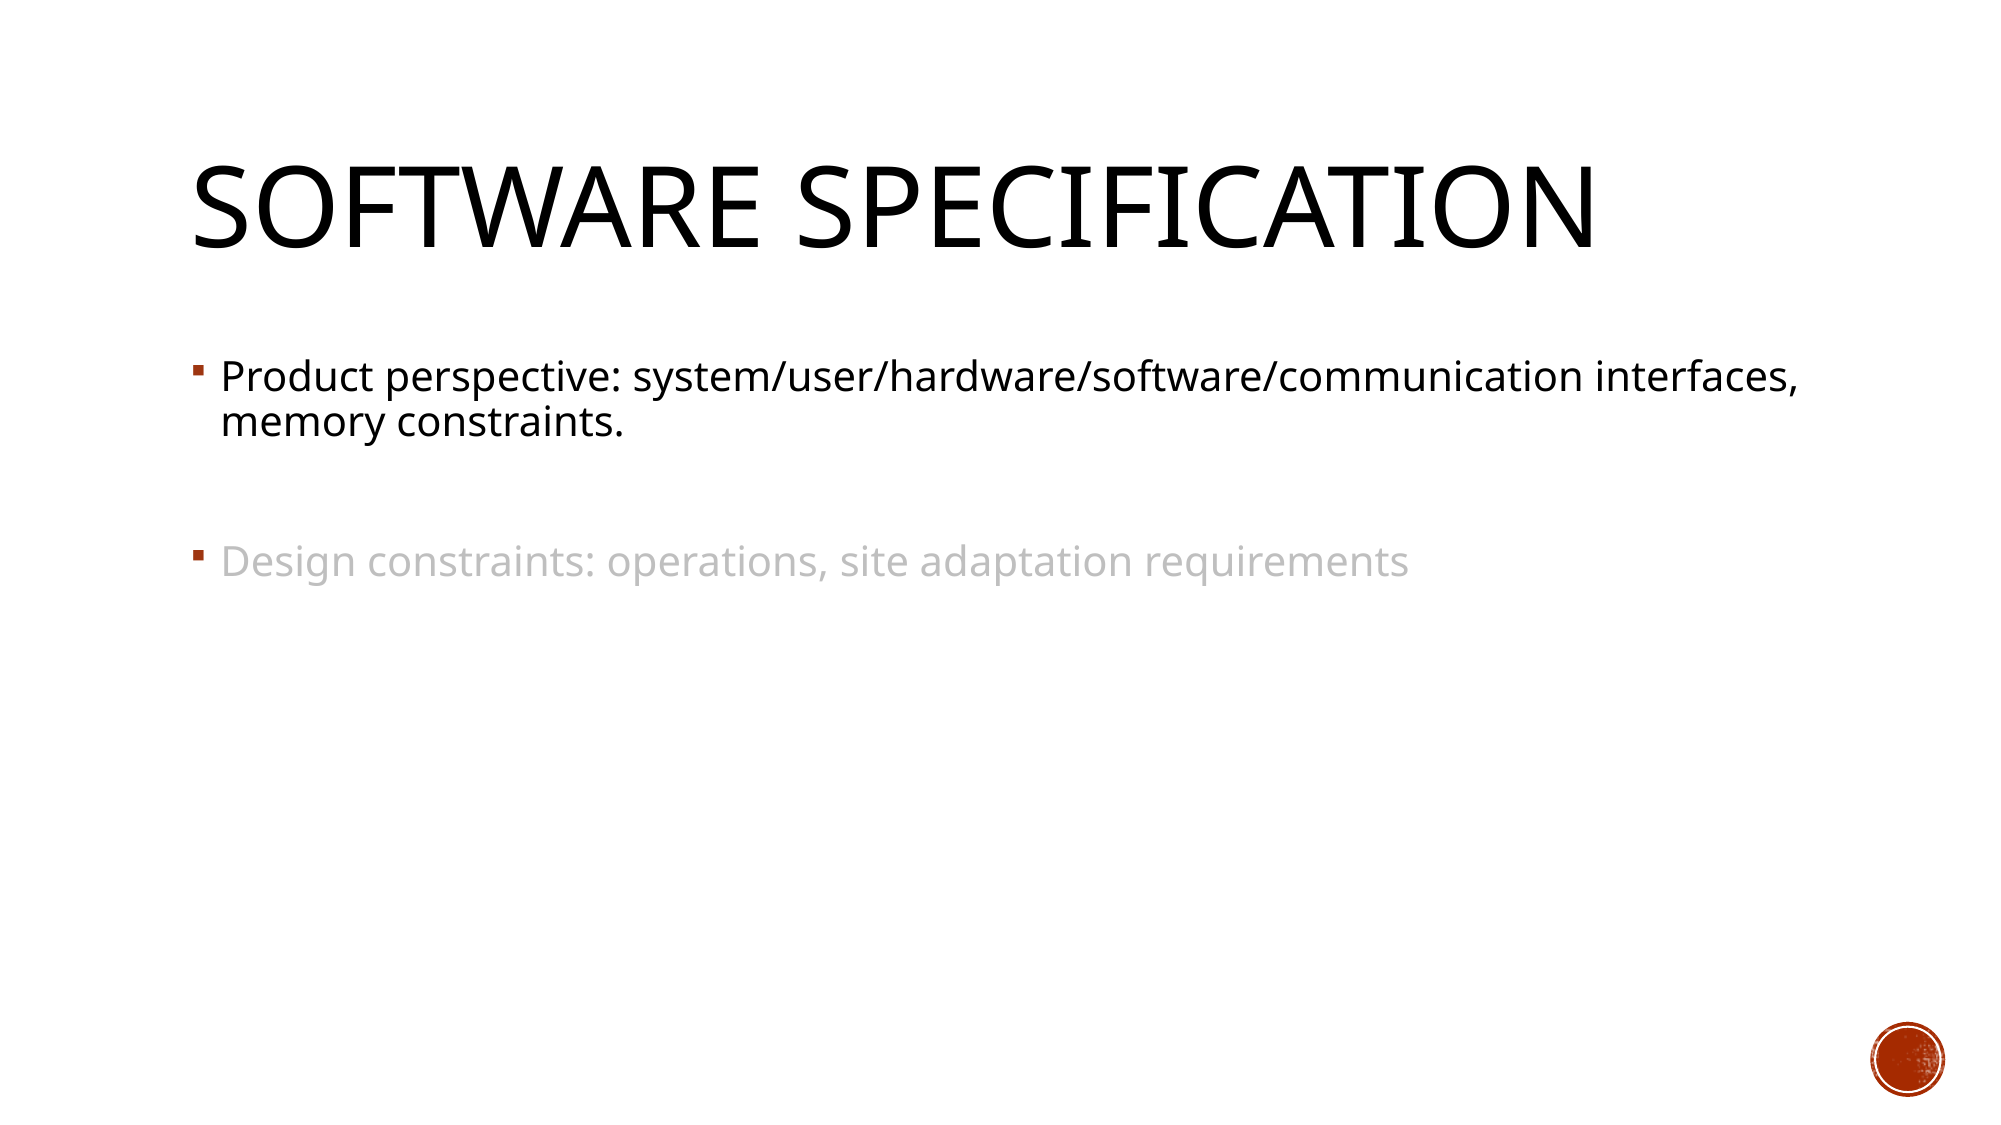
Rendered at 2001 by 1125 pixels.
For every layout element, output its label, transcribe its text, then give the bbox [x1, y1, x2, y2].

title Software Specification [175, 79, 1826, 344]
list Product perspective: system/user/hardware/software/communication interfaces, memory constraints. Design constraints: operations, site adaptation requirements [175, 348, 1826, 1013]
